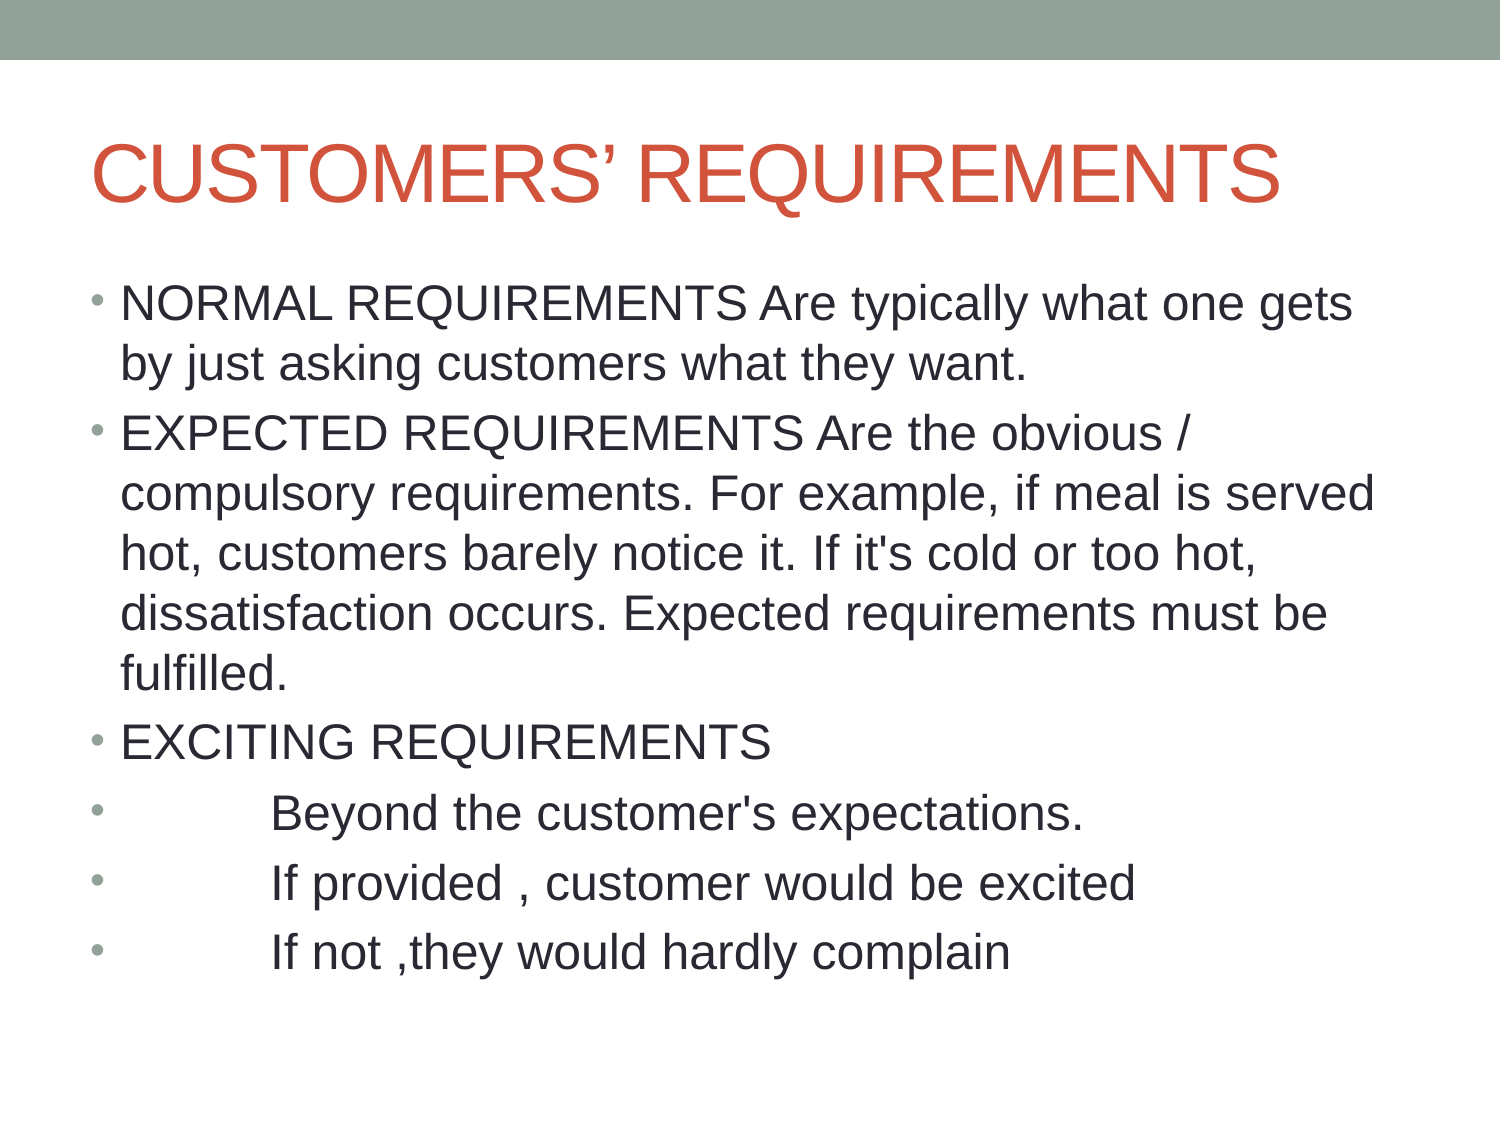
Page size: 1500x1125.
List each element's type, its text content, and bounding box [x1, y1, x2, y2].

title CUSTOMERS’ REQUIREMENTS [75, 87, 1425, 250]
list NORMAL REQUIREMENTS Are typically what one gets by just asking customers what they want. EXPECTED REQUIREMENTS Are the obvious / compulsory requirements. For example, if meal is served hot, customers barely notice it. If it's cold or too hot, dissatisfaction occurs. Expected requirements must be fulfilled. EXCITING REQUIREMENTS Beyond the customer's expectations. If provided , customer would be excited If not ,they would hardly complain [75, 262, 1425, 1063]
